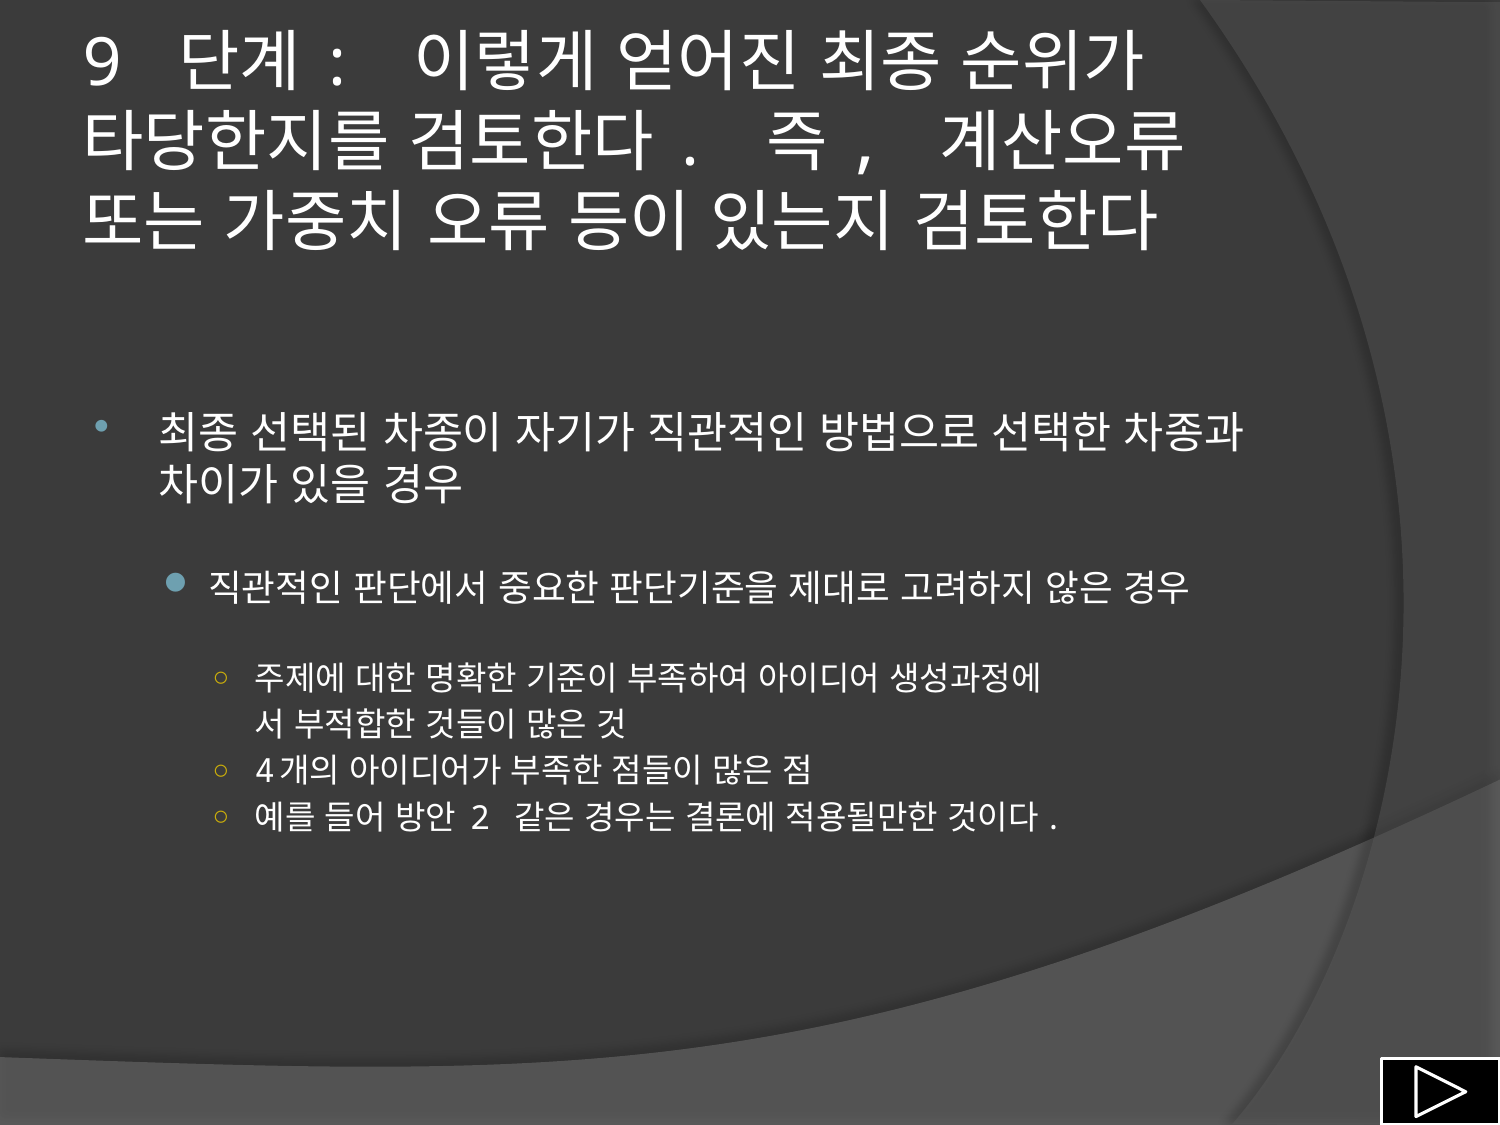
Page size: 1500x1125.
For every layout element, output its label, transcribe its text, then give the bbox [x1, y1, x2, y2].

list 최종 선택된 차종이 자기가 직관적인 방법으로 선택한 차종과 차이가 있을 경우 직관적인 판단에서 중요한 판단기준을 제대로 고려하지 않은 경우 주제에 대한 명확한 기준이 부족하여 아이디어 생성과정에 서 부적합한 것들이 많은 것 4개의 아이디어가 부족한 점들이 많은 점 예를 들어 방안 2 같은 경우는 결론에 적용될만한 것이다. [75, 397, 1300, 846]
title 9 단계: 이렇게 얻어진 최종 순위가 타당한지를 검토한다. 즉, 계산오류 또는 가중치 오류 등이 있는지 검토한다 [75, 45, 1300, 233]
text_box [1380, 1057, 1500, 1125]
